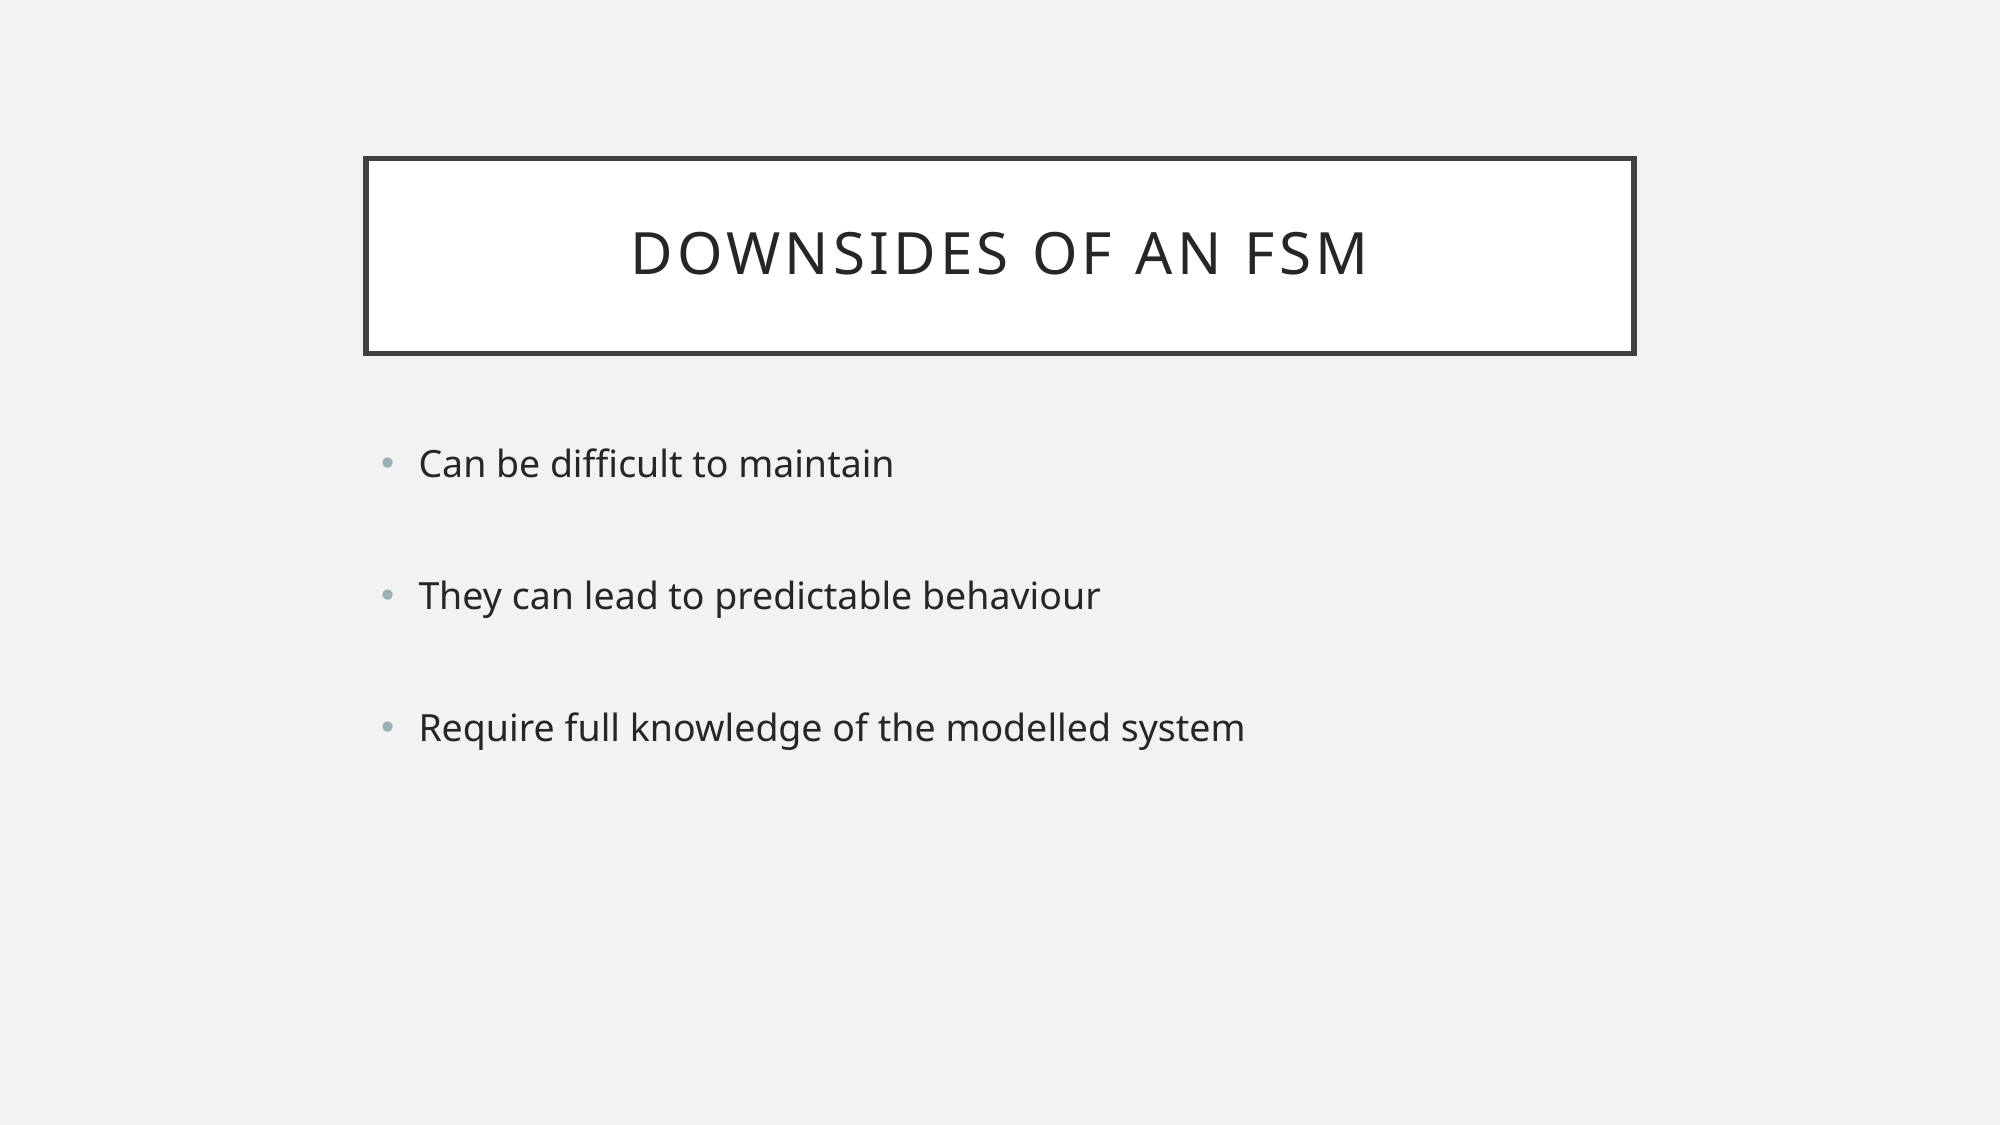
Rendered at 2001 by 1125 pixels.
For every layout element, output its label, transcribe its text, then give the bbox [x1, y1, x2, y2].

title Downsides of an FSM [363, 156, 1637, 356]
list Can be difficult to maintain They can lead to predictable behaviour Require full knowledge of the modelled system [366, 432, 1634, 942]
